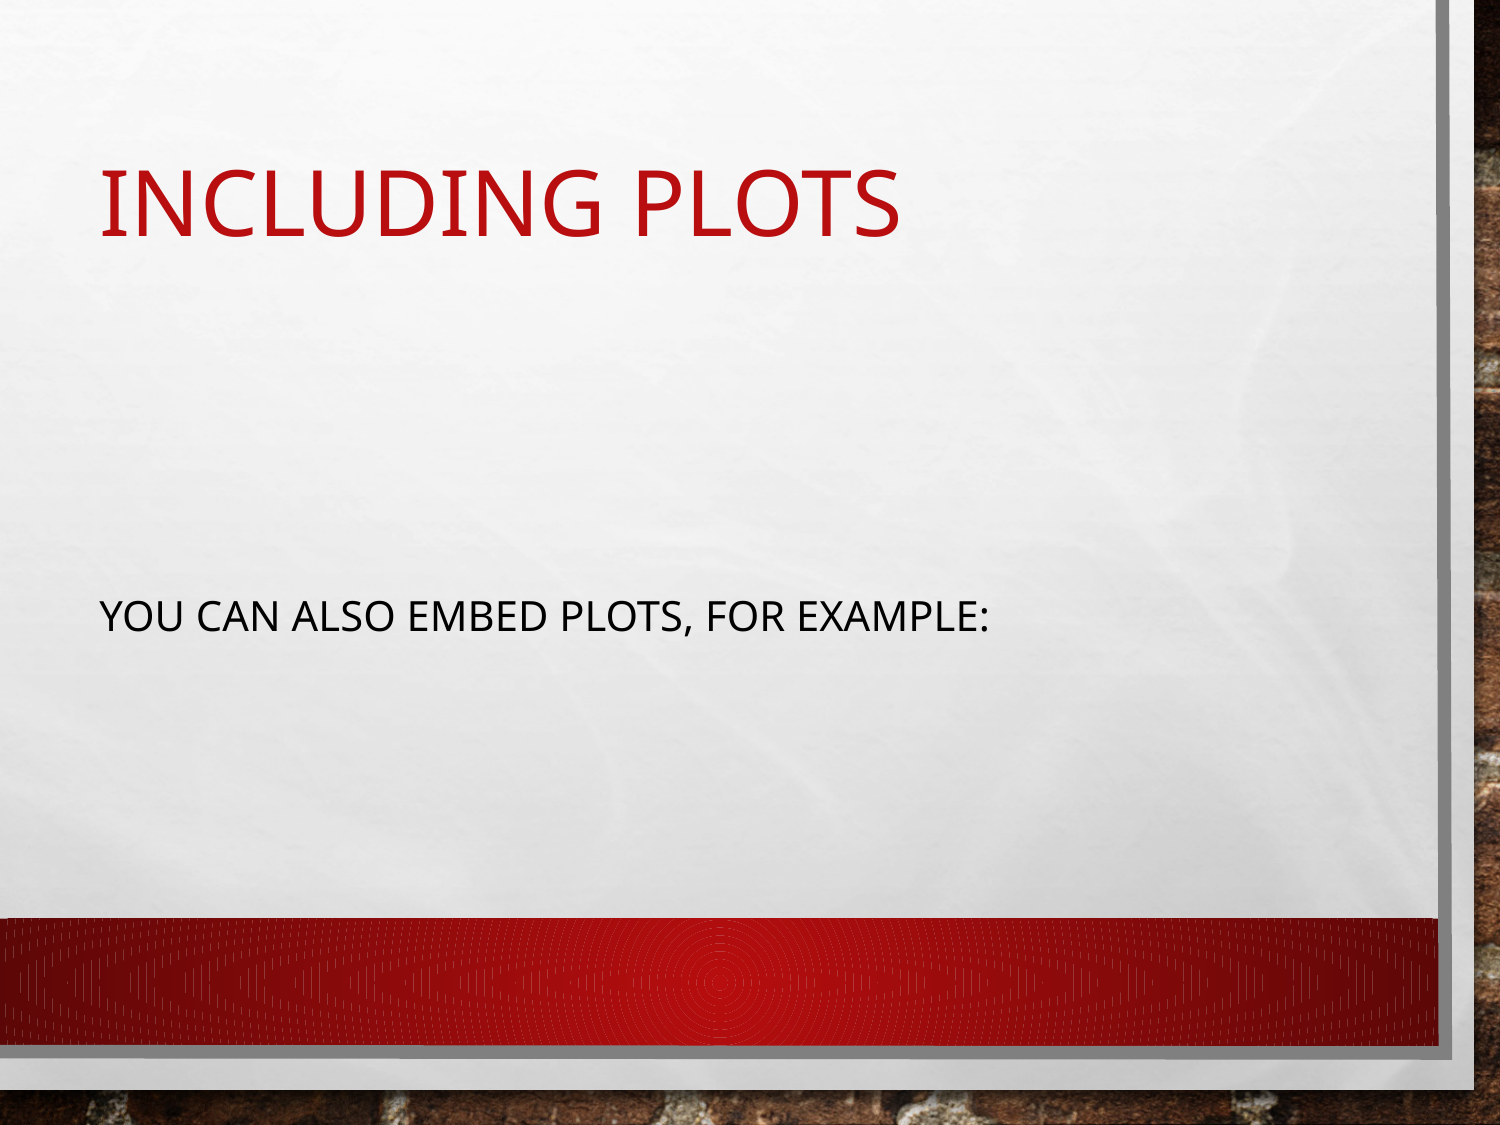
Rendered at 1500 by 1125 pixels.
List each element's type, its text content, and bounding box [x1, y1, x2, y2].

title Including Plots [84, 112, 1364, 302]
picture [0, 0, 1500, 1125]
list You can also embed plots, for example: [84, 338, 1364, 882]
